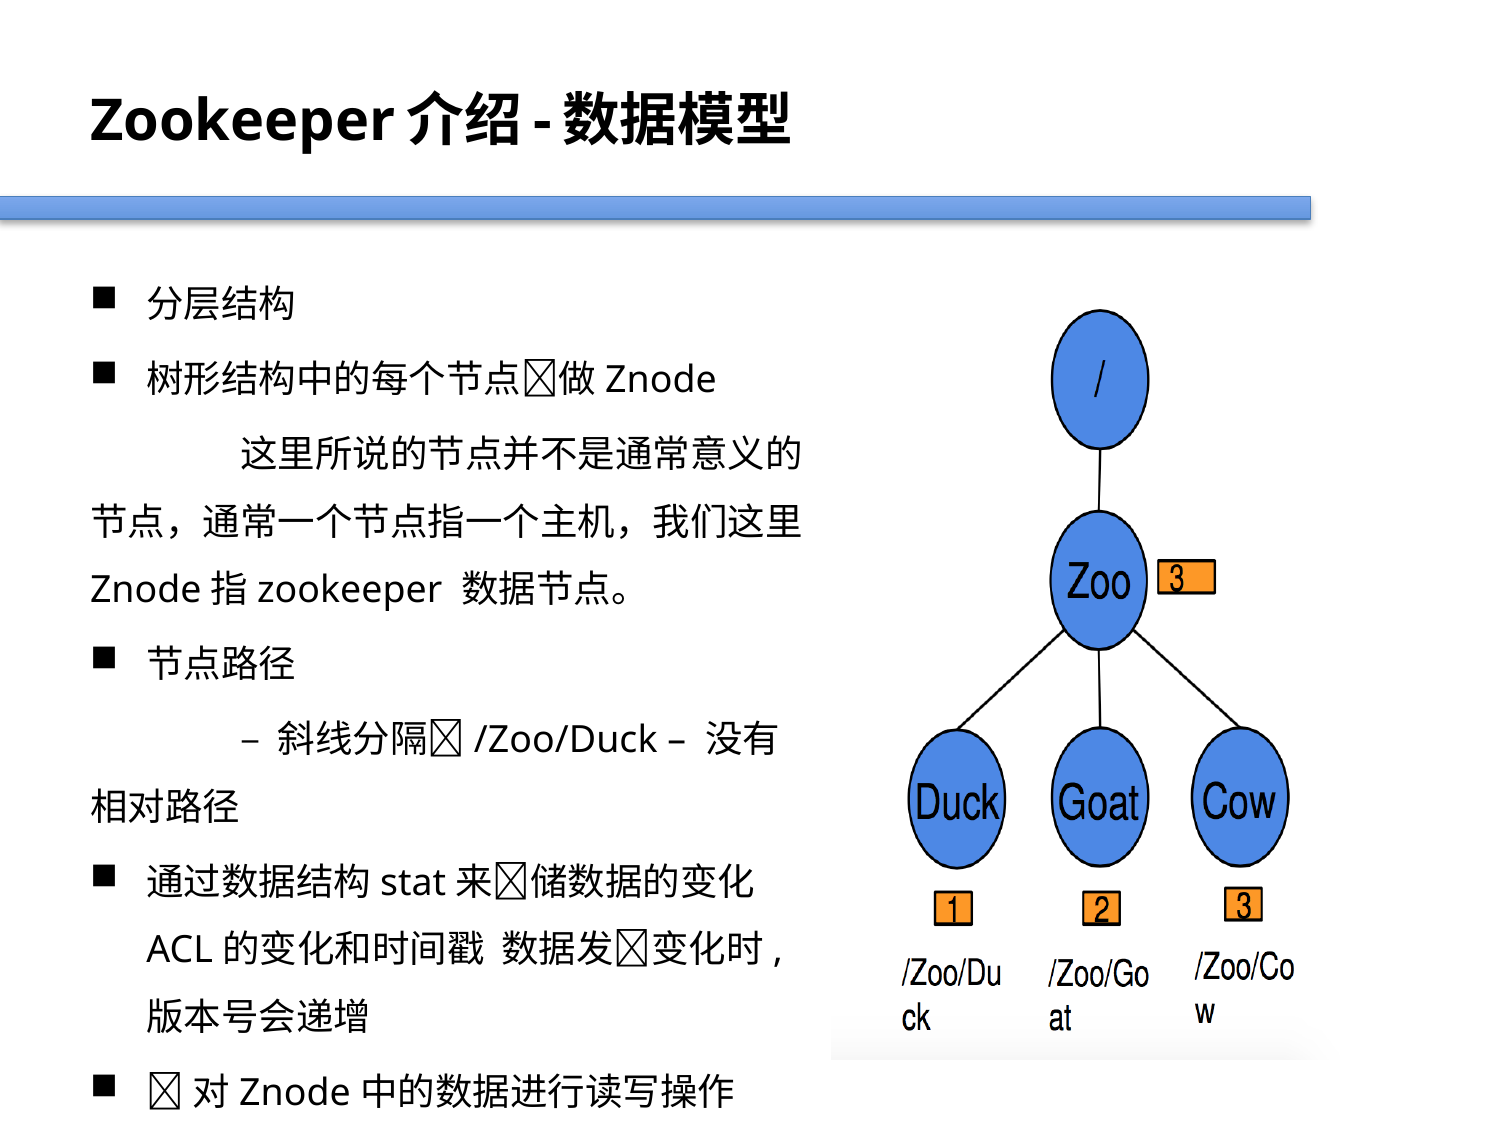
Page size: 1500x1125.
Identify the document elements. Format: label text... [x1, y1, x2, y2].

list 分层结构 树形结构中的每个节点􏰨做Znode 这里所说的节点并不是通常意义的节点，通常一个节点指一个主机，我们这里Znode指zookeeper 数据节点。 节点路径 – 斜线分隔􏰄/Zoo/Duck – 没有相对路径 通过数据结构stat来􏰪储数据的变化 ACL的变化和时间戳 数据发􏰫变化时,版本号会递增 􏰂对Znode中的数据进行读写操作 [75, 250, 832, 993]
title Zookeeper介绍-数据模型 [75, 55, 878, 179]
picture [830, 281, 1354, 1060]
